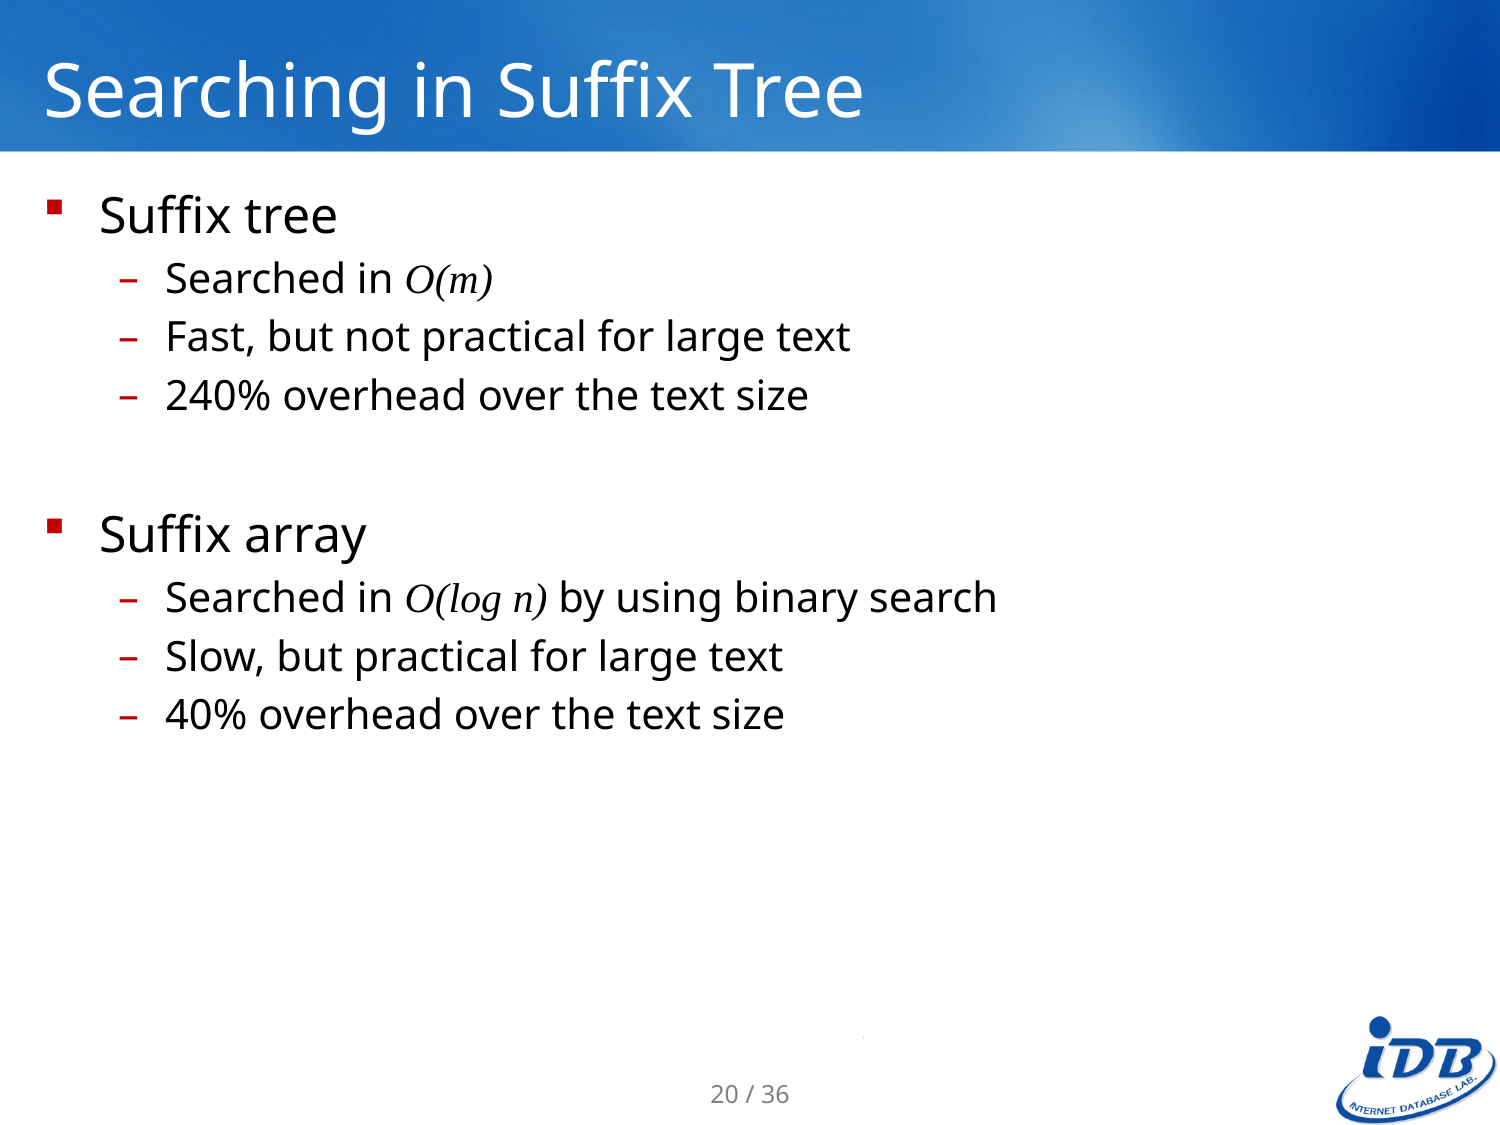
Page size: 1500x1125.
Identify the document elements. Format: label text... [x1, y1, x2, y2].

picture [0, 0, 1500, 1125]
slide_number 20 / 36 [688, 1078, 812, 1114]
title Searching in Suffix Tree [28, 23, 1472, 153]
list Suffix tree Searched in O(m) Fast, but not practical for large text 240% overhead over the text size Suffix array Searched in O(log n) by using binary search Slow, but practical for large text 40% overhead over the text size [28, 175, 1472, 1067]
